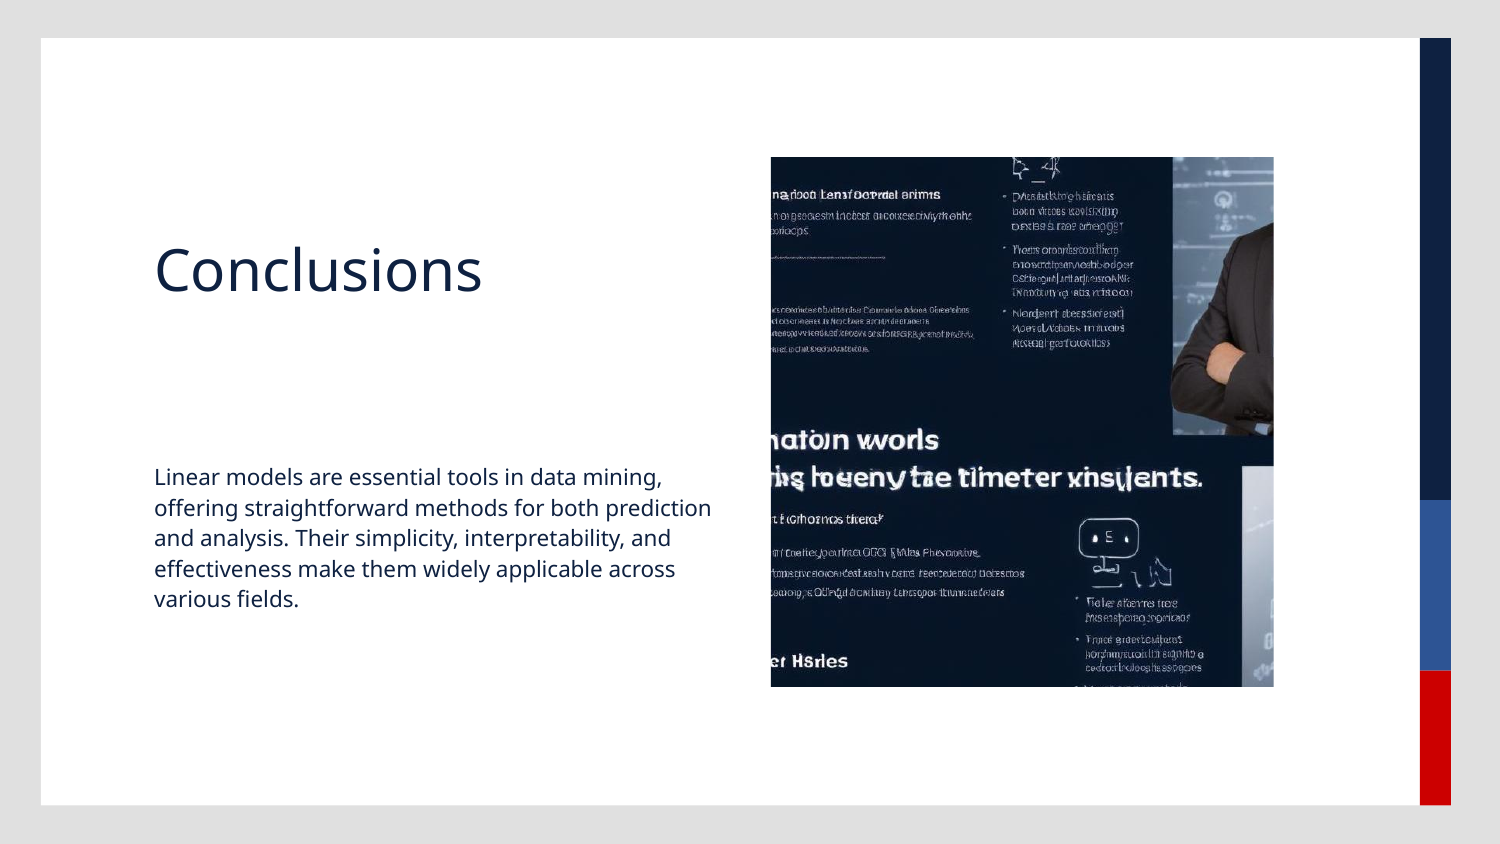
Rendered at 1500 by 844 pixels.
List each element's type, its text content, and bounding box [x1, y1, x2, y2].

title Conclusions [139, 214, 757, 435]
picture [770, 156, 1274, 687]
subtitle Linear models are essential tools in data mining, offering straightforward methods for both prediction and analysis. Their simplicity, interpretability, and effectiveness make them widely applicable across various fields. [139, 446, 757, 630]
